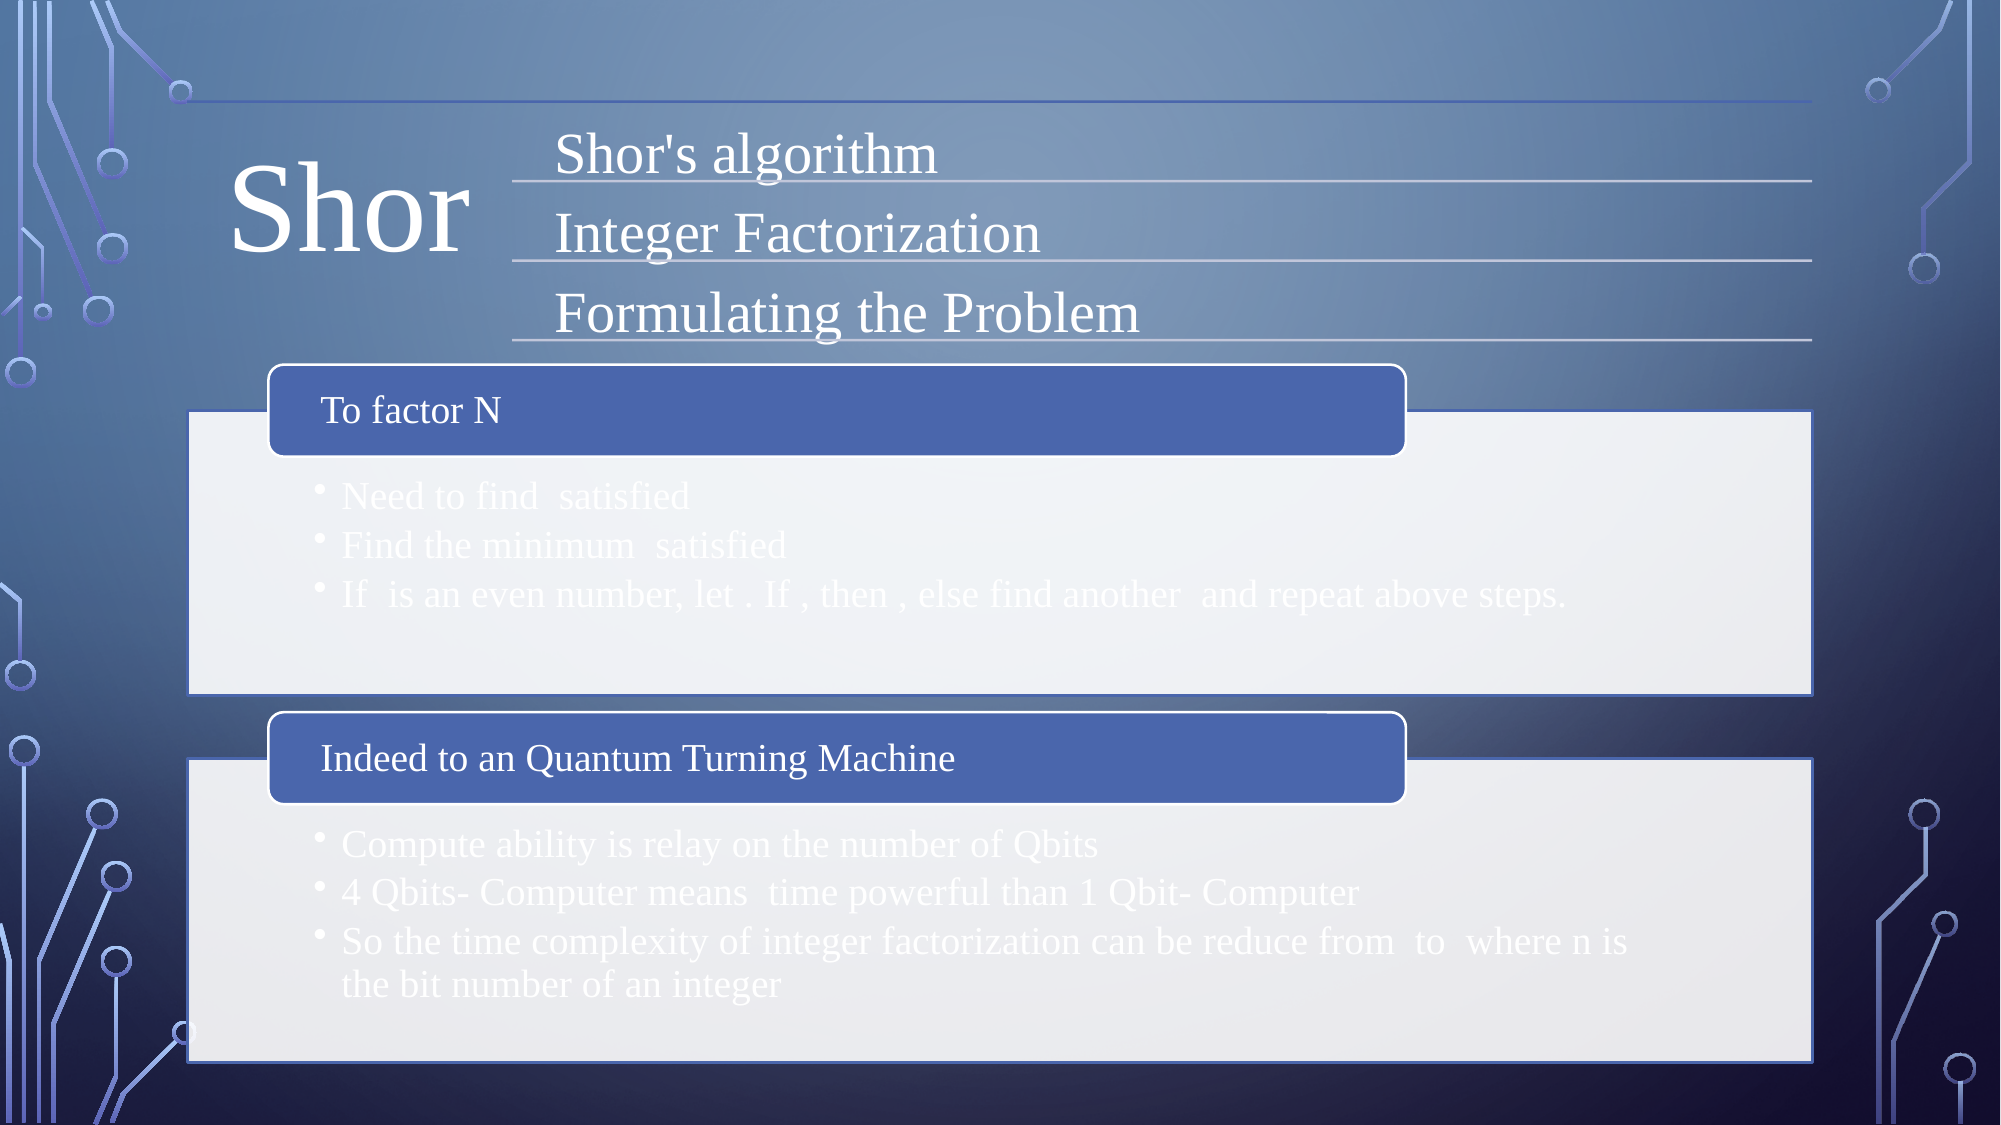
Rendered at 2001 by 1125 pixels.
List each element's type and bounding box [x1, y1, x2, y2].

text_box [186, 101, 1813, 345]
